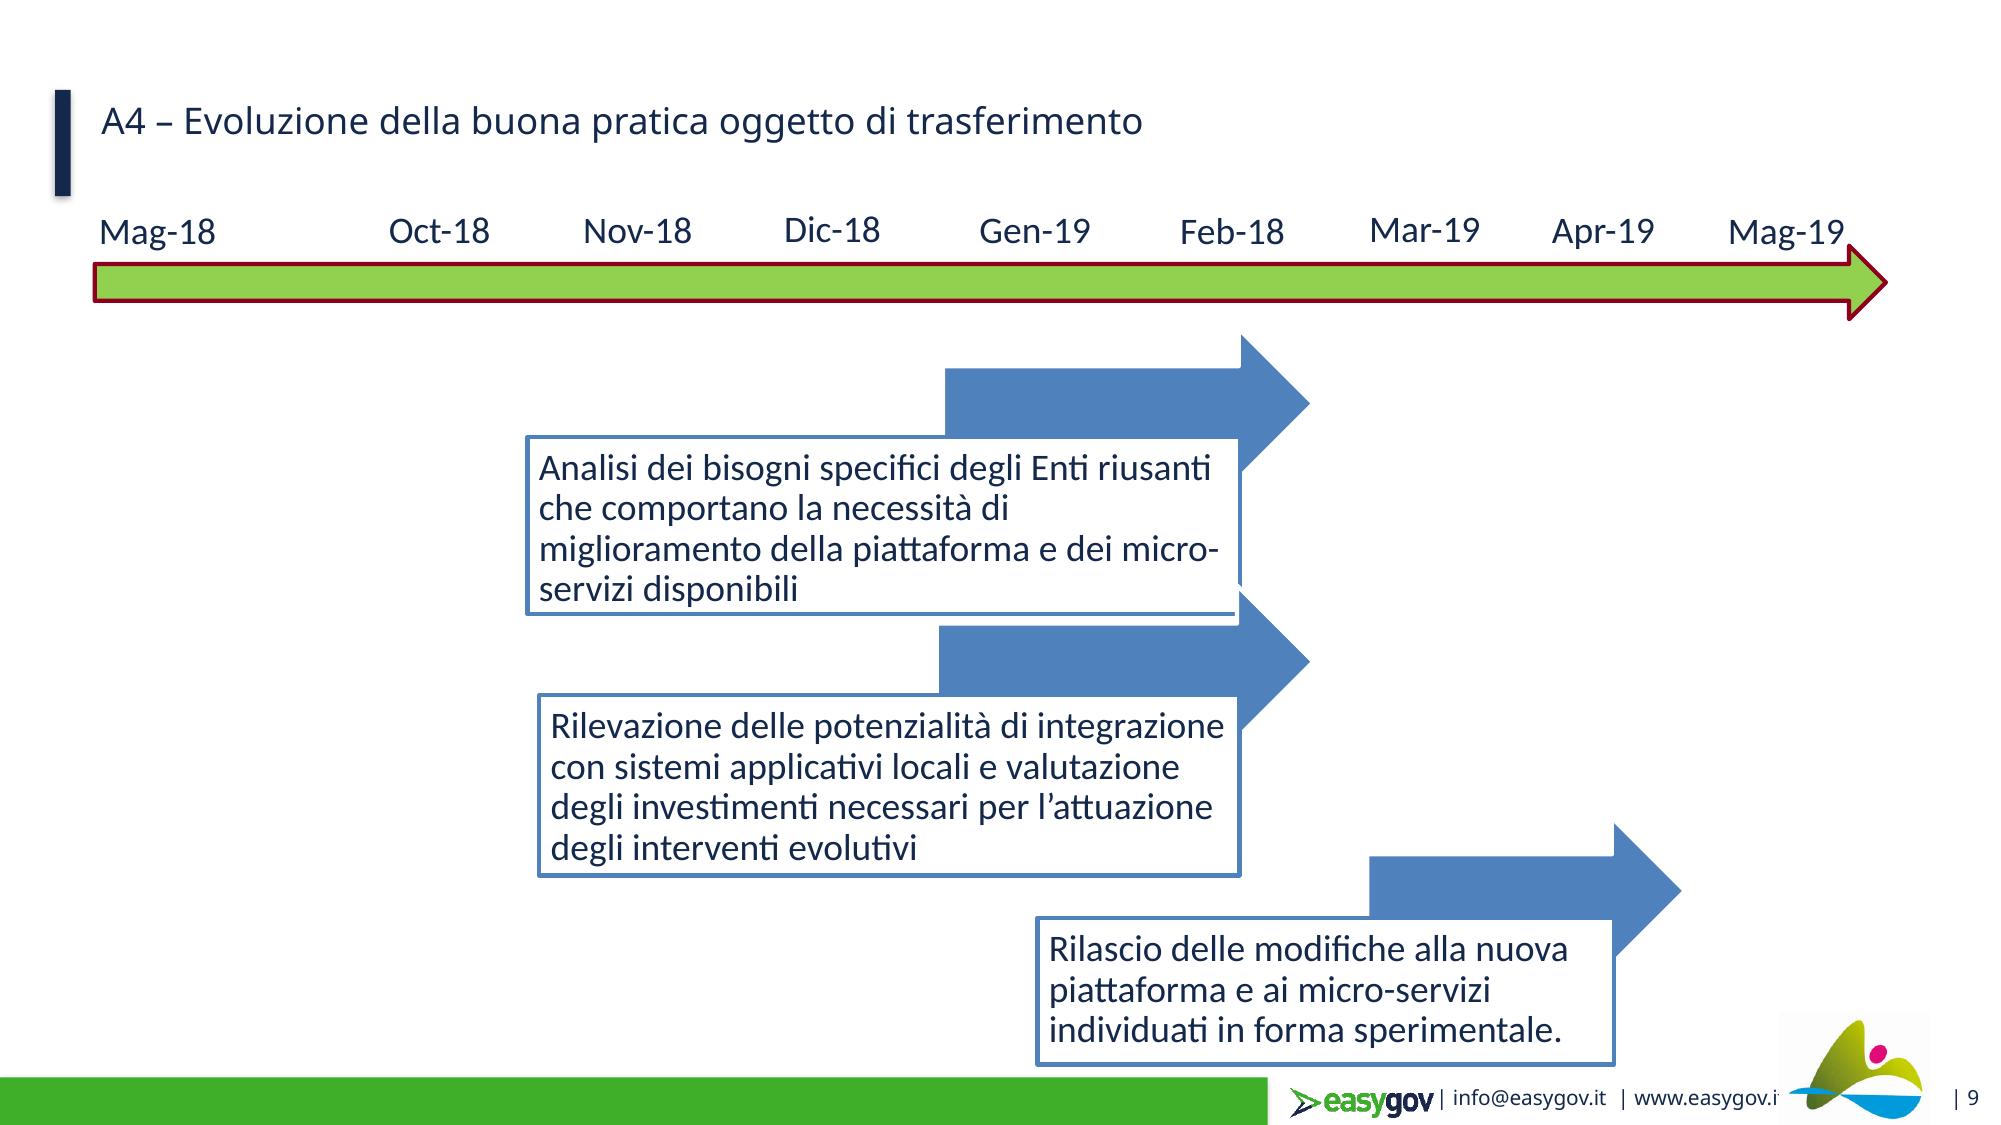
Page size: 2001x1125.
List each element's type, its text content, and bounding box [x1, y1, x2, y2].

text_box Mar-19 [1354, 197, 1503, 257]
text_box Gen-19 [964, 198, 1113, 258]
text_box Mag-18 [84, 199, 233, 259]
picture [1290, 1088, 1434, 1118]
text_box Mag-19 [1713, 199, 1862, 259]
text_box Nov-18 [568, 198, 717, 258]
text_box Apr-19 [1537, 198, 1686, 259]
text_box Oct-18 [373, 198, 522, 258]
text_box Dic-18 [769, 197, 918, 257]
picture [1779, 1012, 1936, 1125]
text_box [90, 303, 1882, 1083]
text_box Feb-18 [1165, 199, 1314, 259]
text_box [92, 255, 1889, 303]
title A4 – Evoluzione della buona pratica oggetto di trasferimento [86, 90, 1886, 149]
